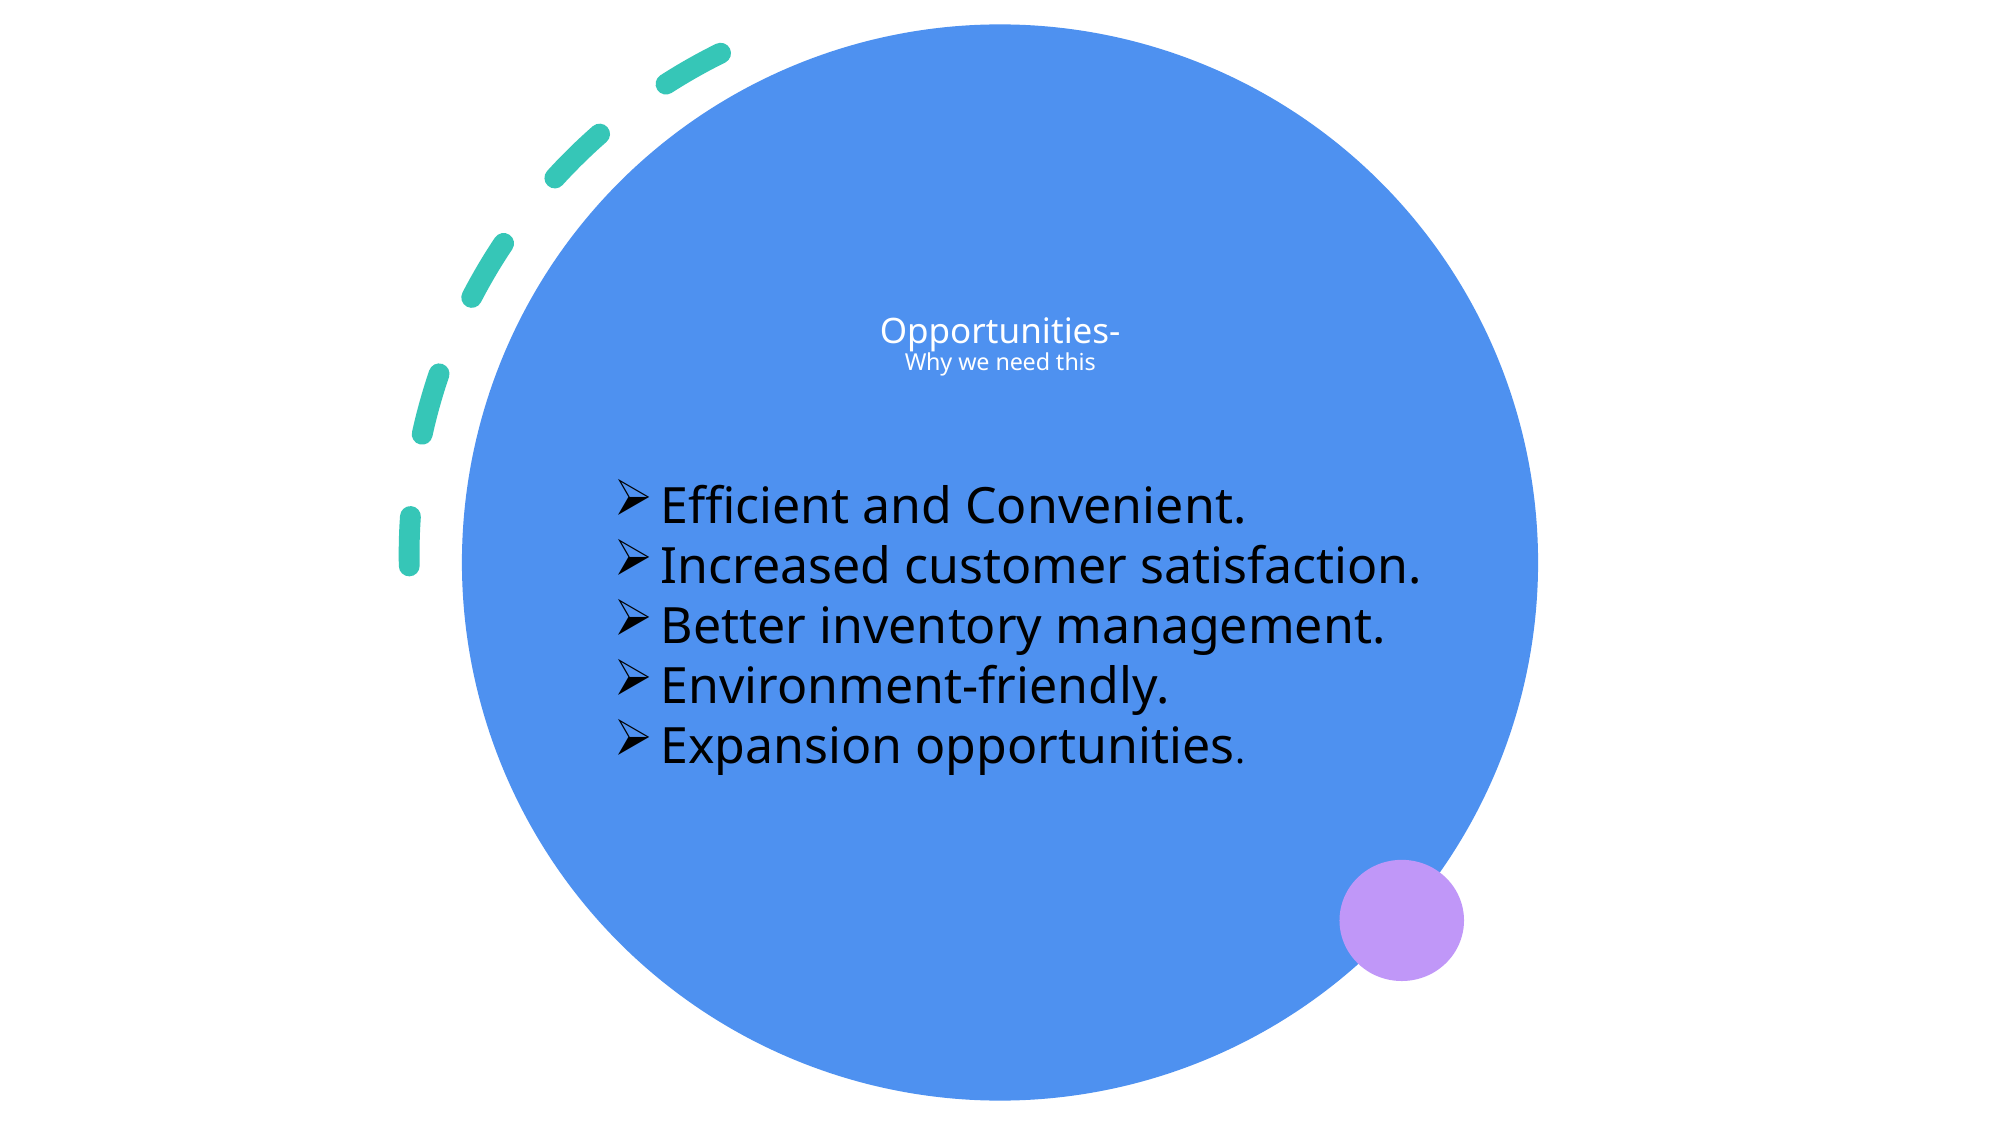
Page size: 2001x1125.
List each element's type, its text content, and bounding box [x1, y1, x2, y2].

list [525, 420, 1476, 1013]
title Opportunities- Why we need this [581, 110, 1420, 384]
text_box Efficient and Convenient. Increased customer satisfaction. Better inventory management. Environment-friendly. Expansion opportunities. [598, 466, 1441, 782]
